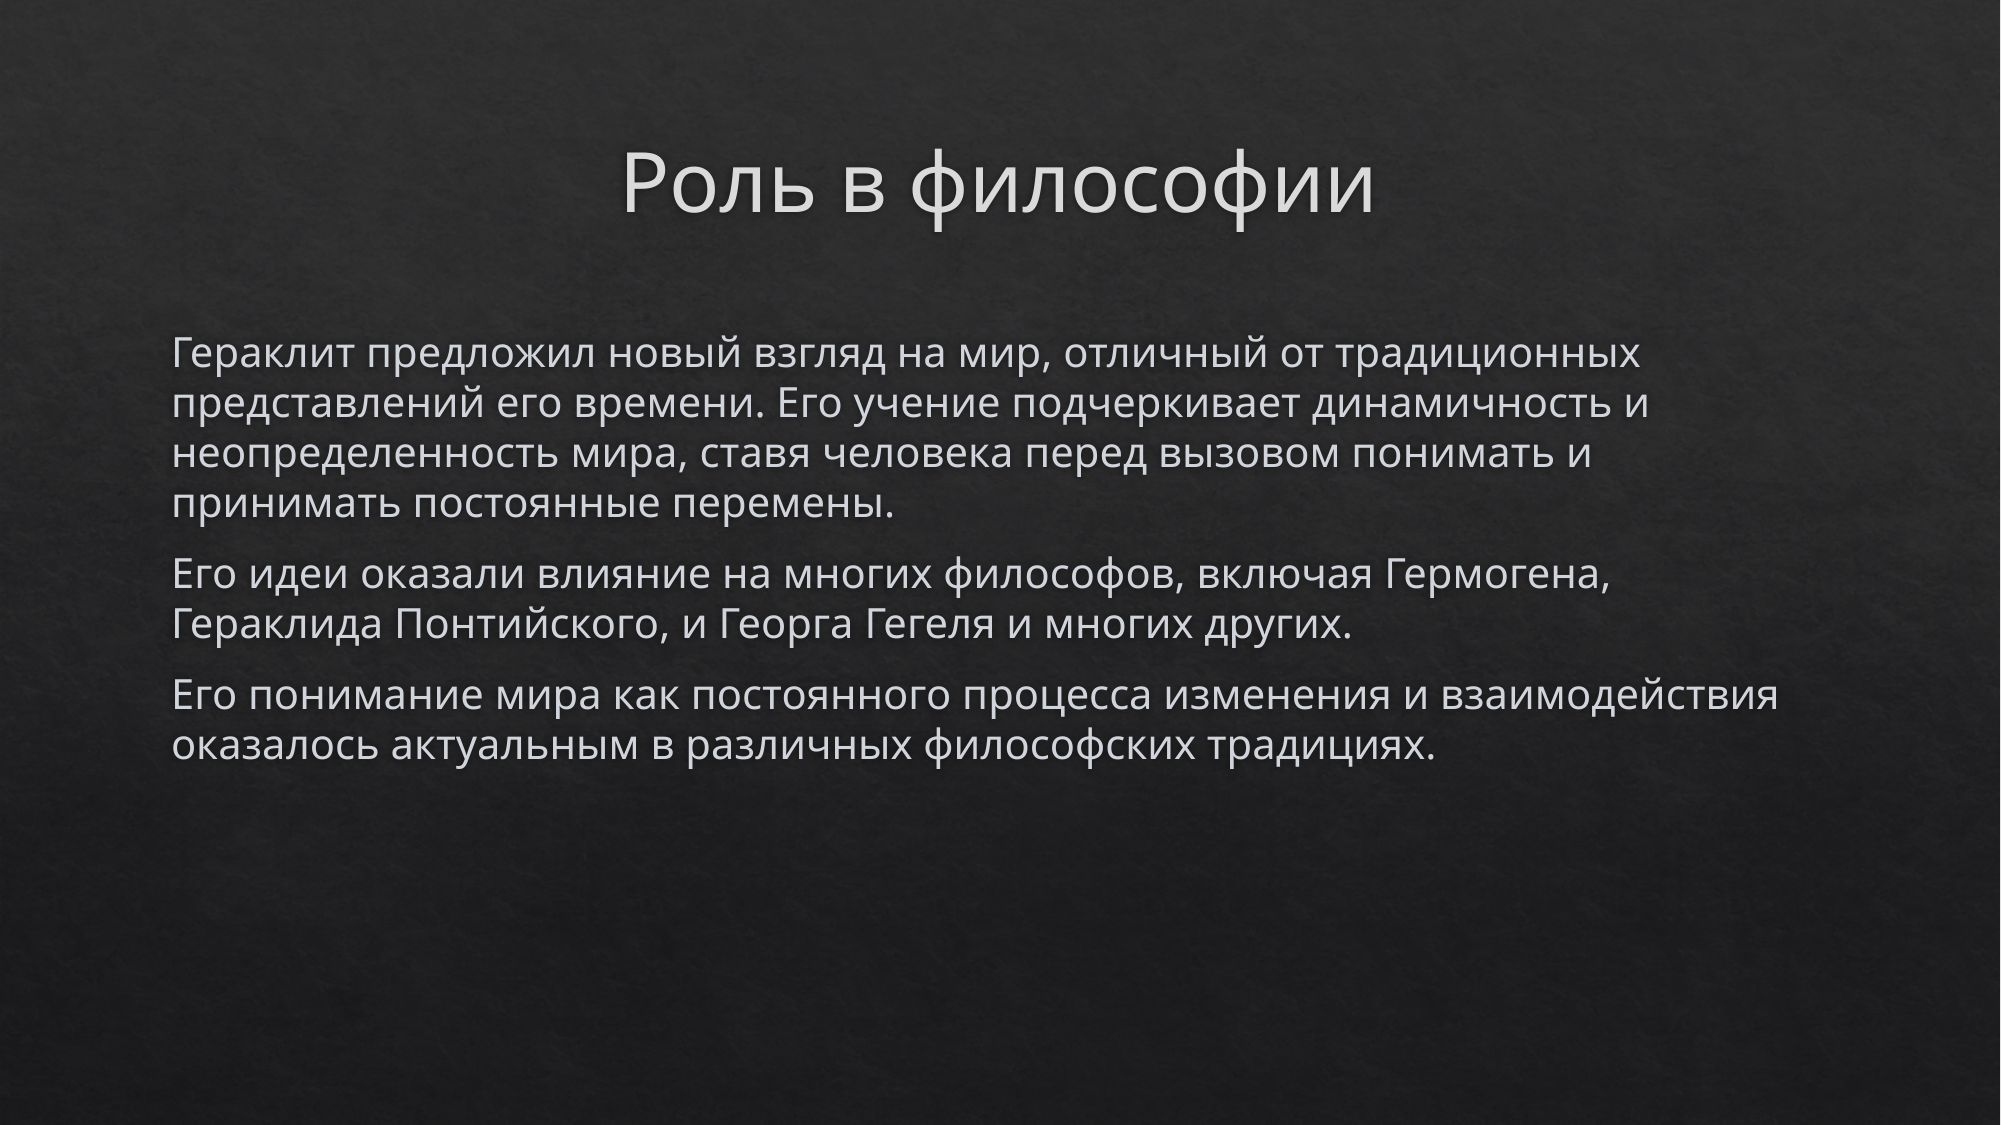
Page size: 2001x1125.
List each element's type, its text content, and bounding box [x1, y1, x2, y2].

list Гераклит предложил новый взгляд на мир, отличный от традиционных представлений его времени. Его учение подчеркивает динамичность и неопределенность мира, ставя человека перед вызовом понимать и принимать постоянные перемены. Его идеи оказали влияние на многих философов, включая Гермогена, Гераклида Понтийского, и Георга Гегеля и многих других. Его понимание мира как постоянного процесса изменения и взаимодействия оказалось актуальным в различных философских традициях. [149, 318, 1849, 950]
title Роль в философии [149, 99, 1849, 260]
